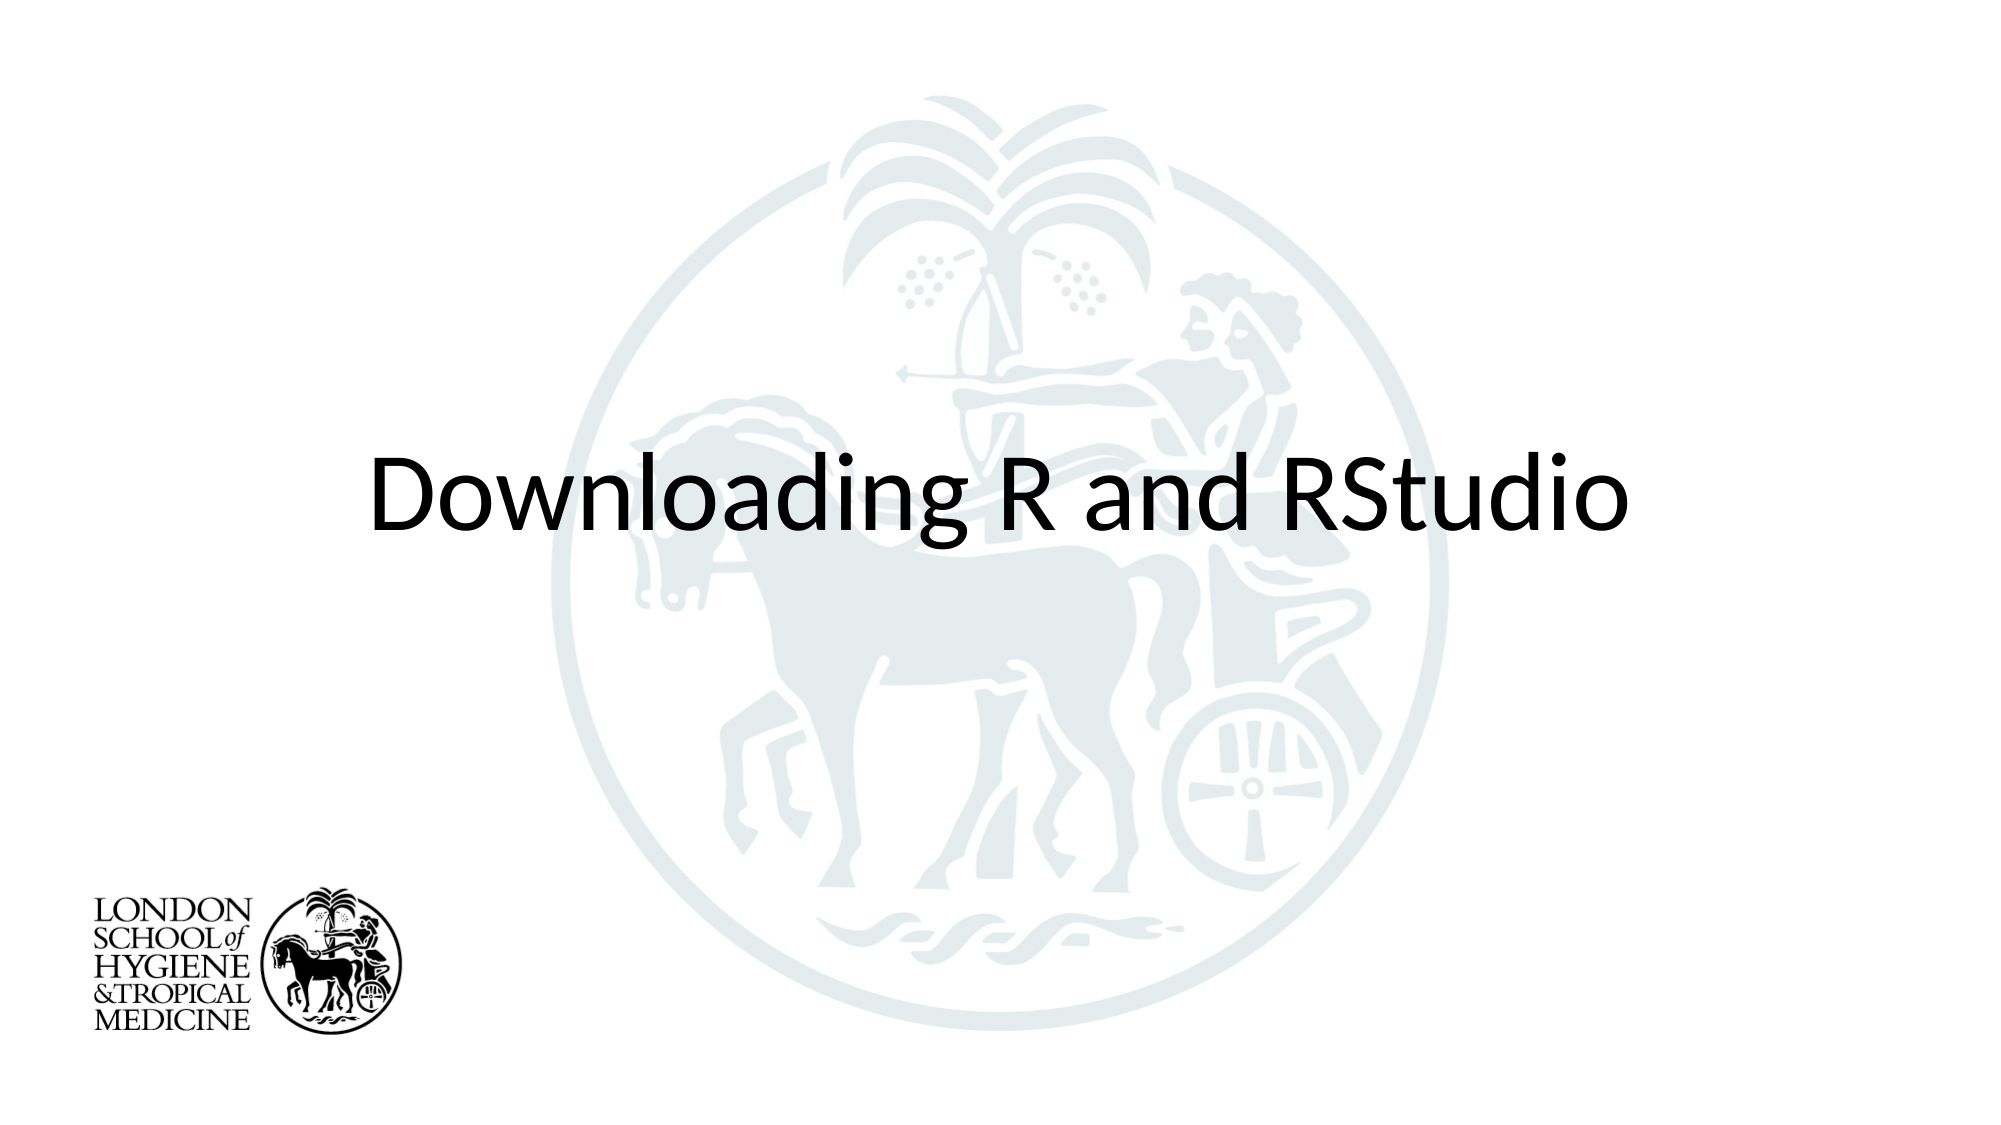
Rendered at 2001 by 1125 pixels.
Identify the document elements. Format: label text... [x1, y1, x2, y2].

picture [0, 0, 2001, 1125]
text_box Downloading R and RStudio [275, 410, 1725, 561]
